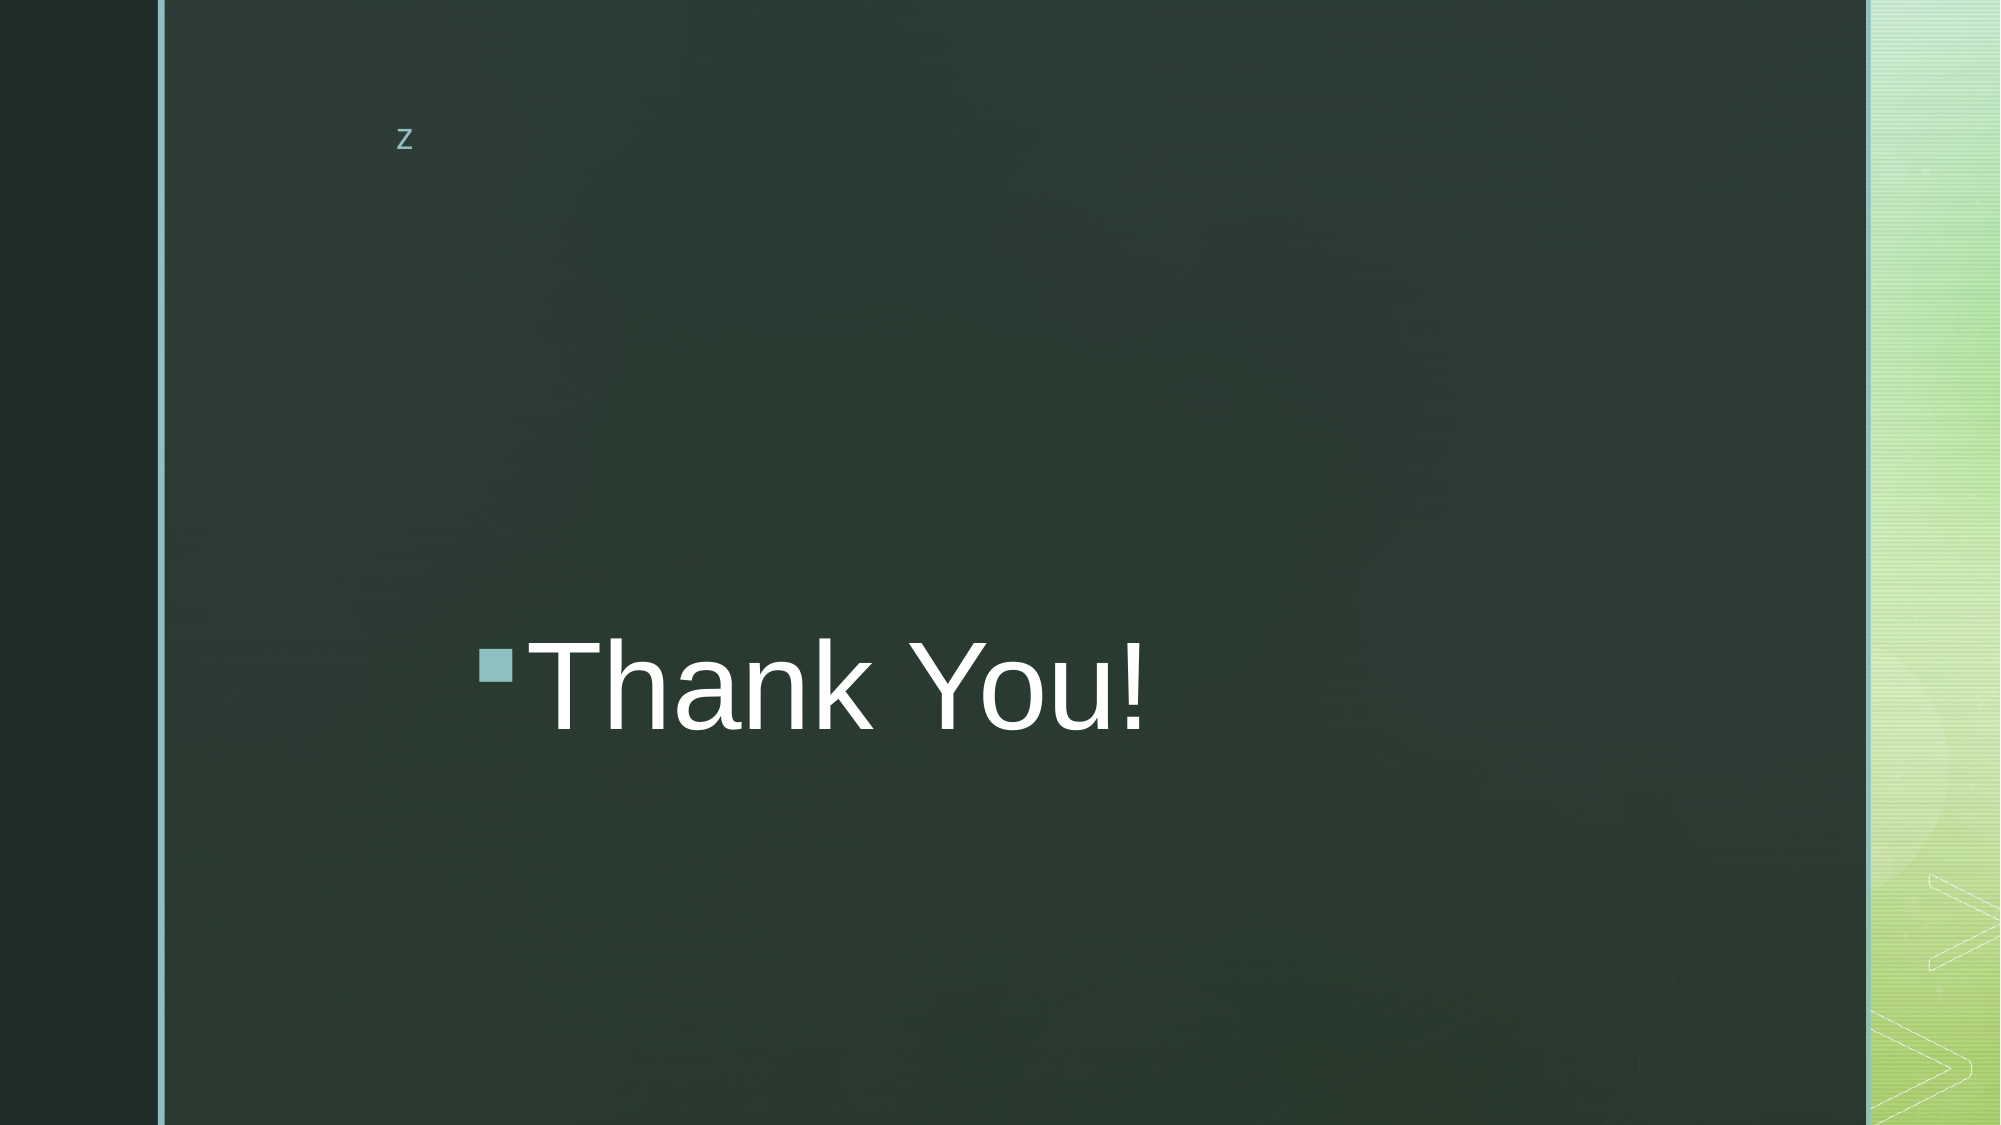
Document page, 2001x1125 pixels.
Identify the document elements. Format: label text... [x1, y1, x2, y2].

picture [1871, 0, 2001, 1125]
list Thank You! [454, 336, 1734, 993]
